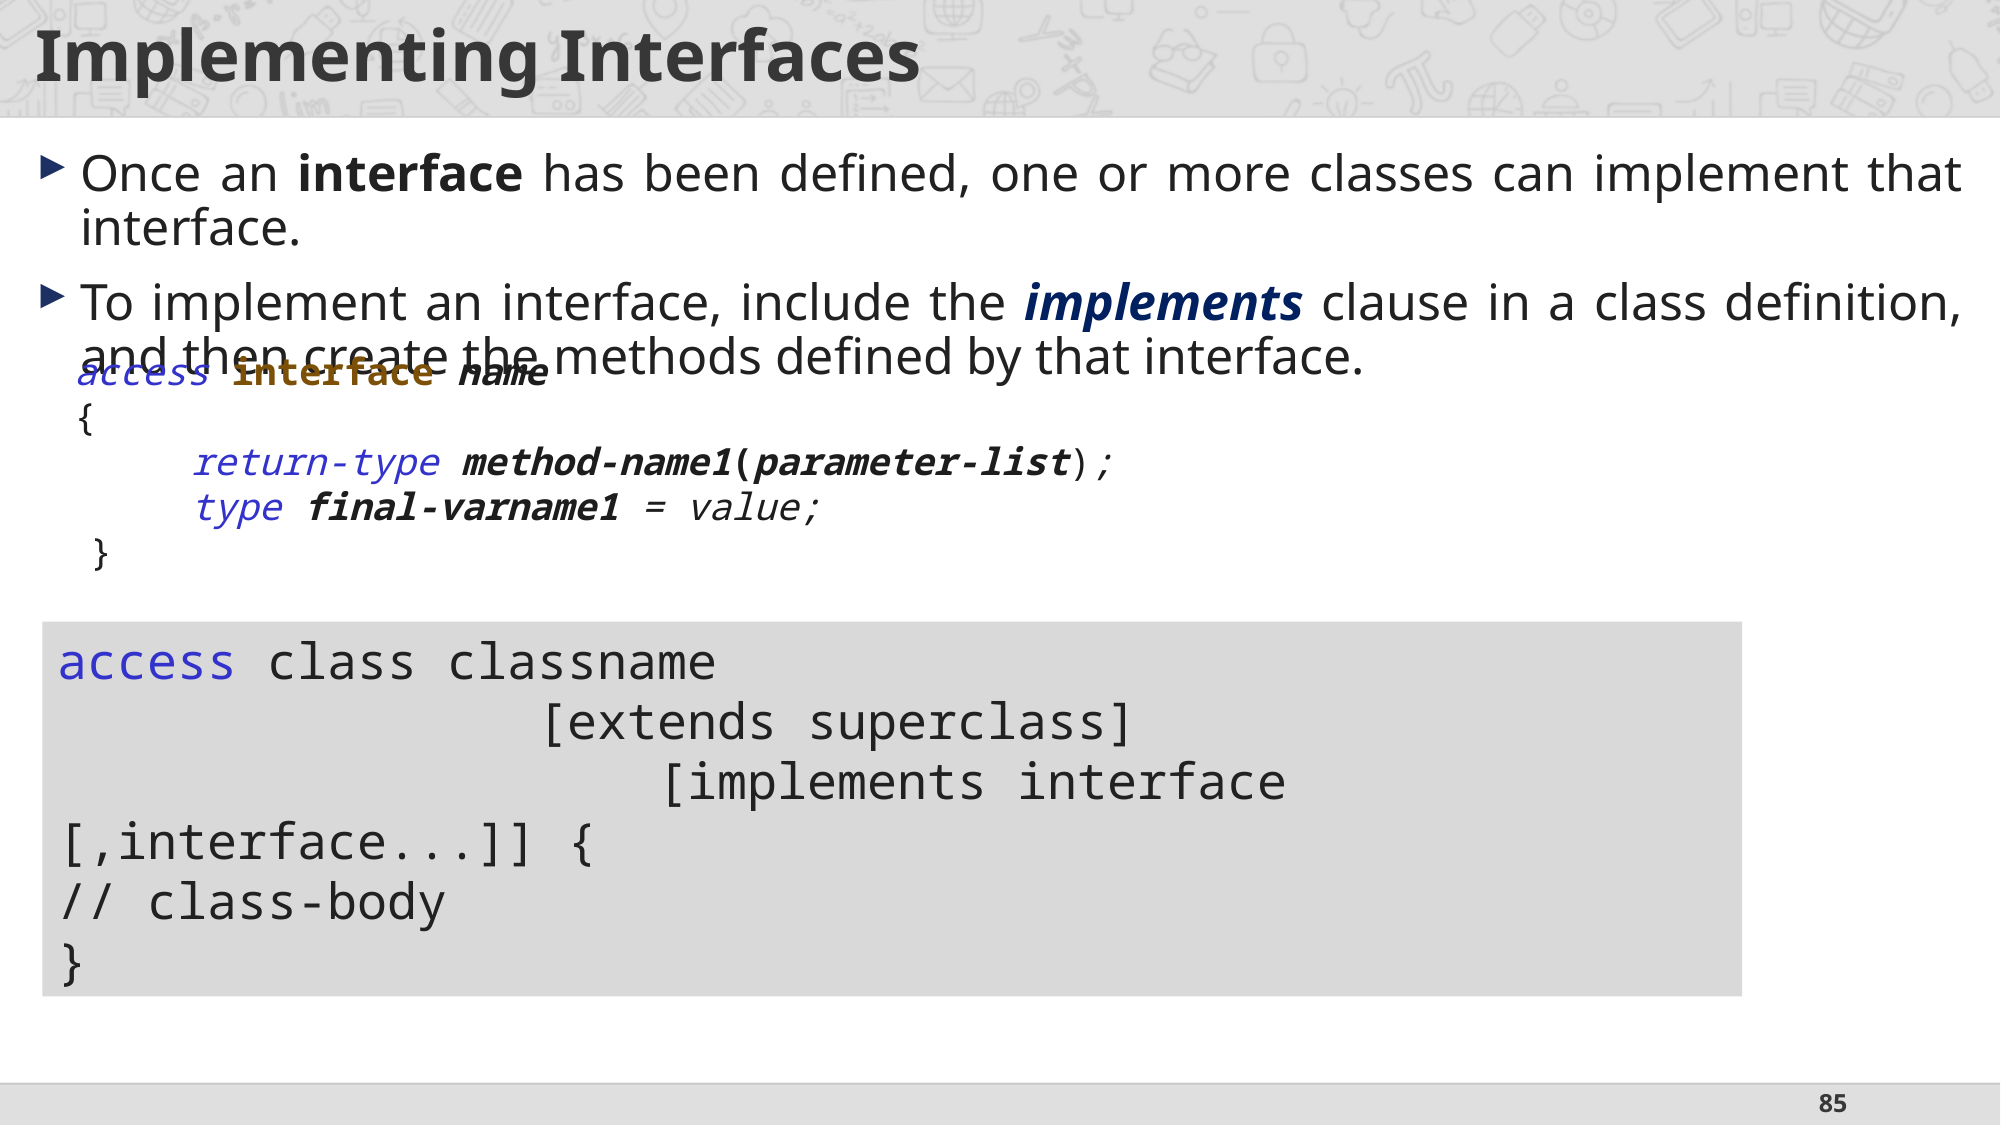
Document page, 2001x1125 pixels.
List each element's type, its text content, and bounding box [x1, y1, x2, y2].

list Once an interface has been defined, one or more classes can implement that interface. To implement an interface, include the implements clause in a class definition, and then create the methods defined by that interface. [21, 141, 1979, 1059]
text_box access interface name { return-type method-name1(parameter-list); type final-varname1 = value; } [59, 340, 1486, 581]
text_box access class classname [extends superclass] [implements interface [,interface...]] { // class-body } [42, 621, 1743, 997]
title Implementing Interfaces [0, 0, 2000, 117]
